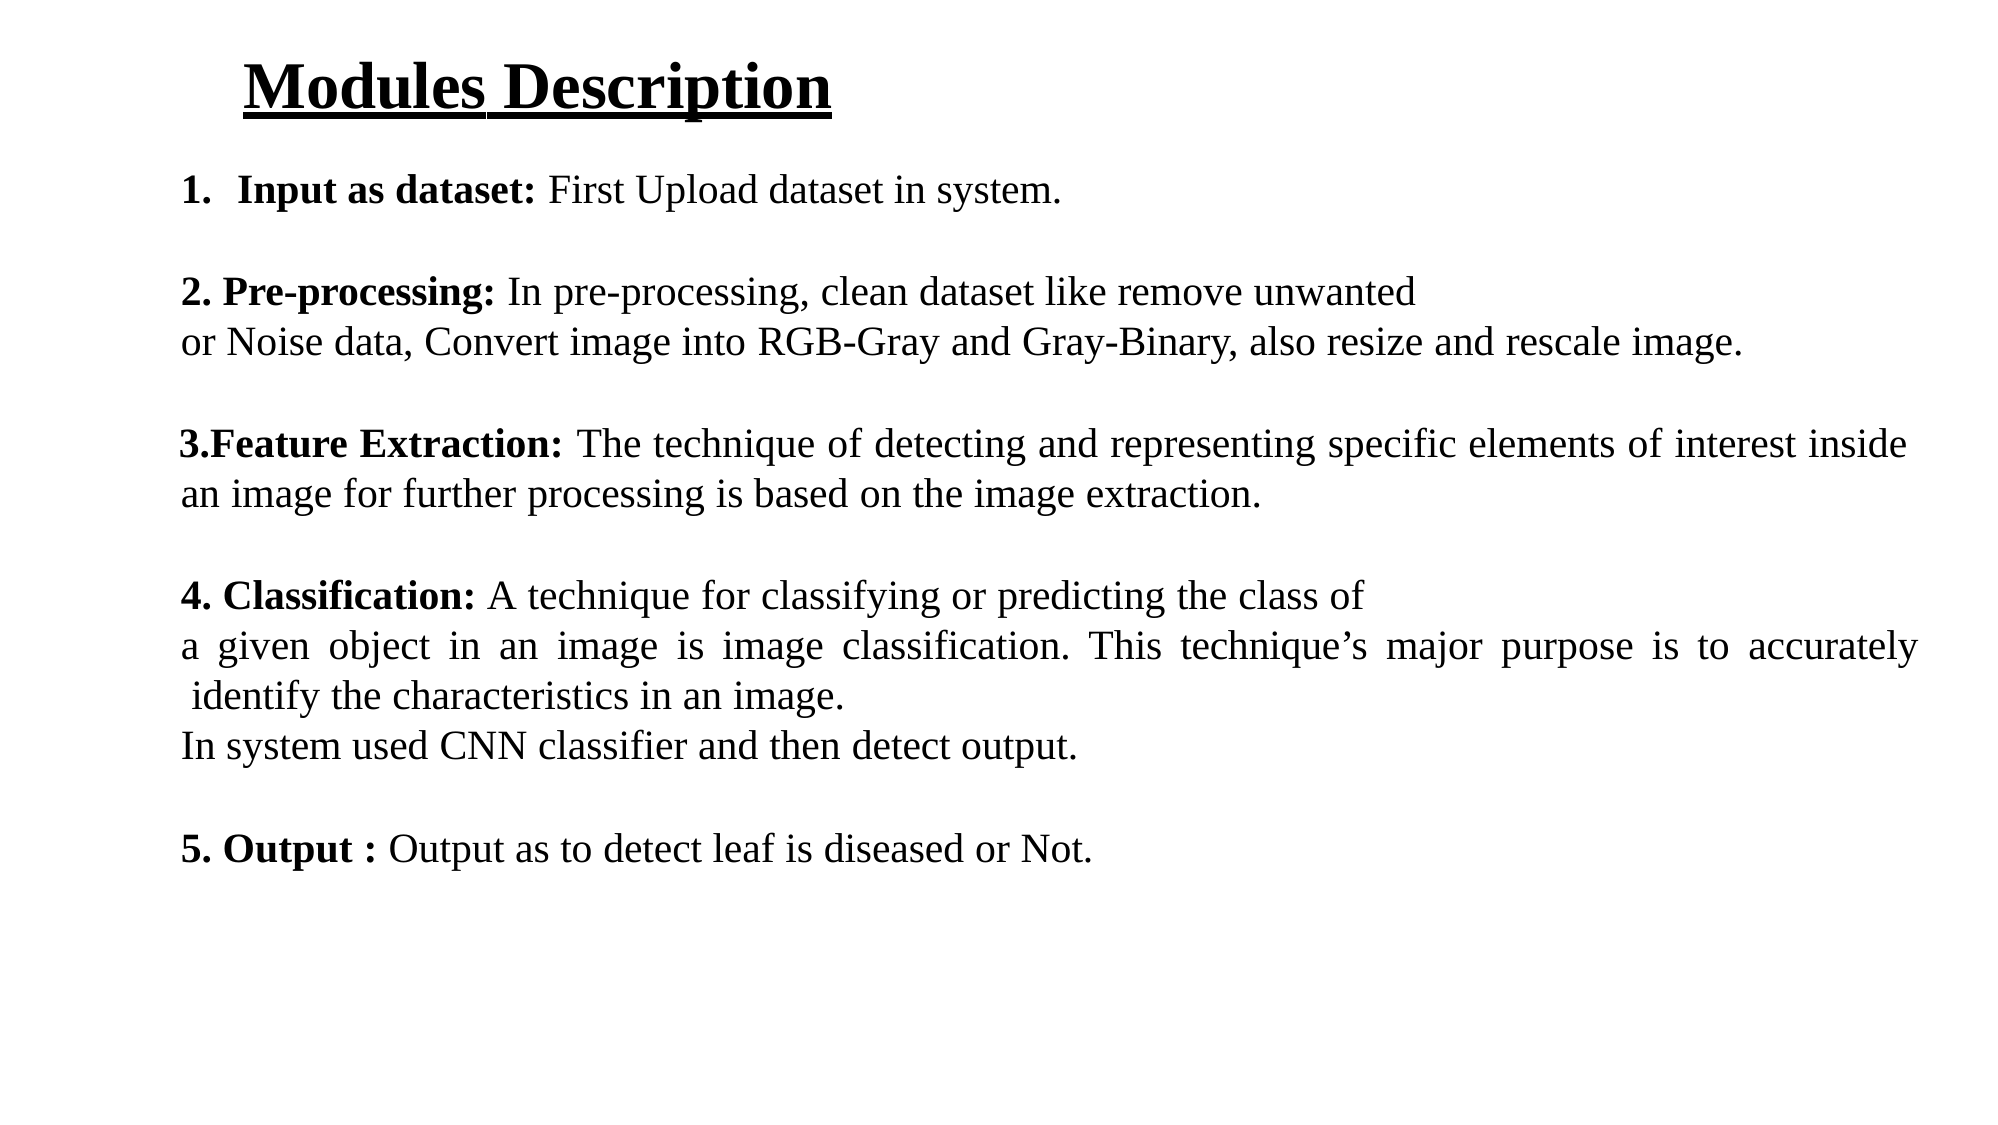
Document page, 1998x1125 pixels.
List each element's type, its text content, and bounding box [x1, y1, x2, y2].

title Modules Description [241, 39, 836, 159]
text_box Input as dataset: First Upload dataset in system. Pre-processing: In pre-processing, clean dataset like remove unwanted or Noise data, Convert image into RGB-Gray and Gray-Binary, also resize and rescale image. Feature Extraction: The technique of detecting and representing specific elements of interest inside an image for further processing is based on the image extraction. Classification: A technique for classifying or predicting the class of a given object in an image is image classification. This technique’s major purpose is to accurately identify the characteristics in an image. In system used CNN classifier and then detect output. Output : Output as to detect leaf is diseased or Not. [178, 159, 1925, 871]
